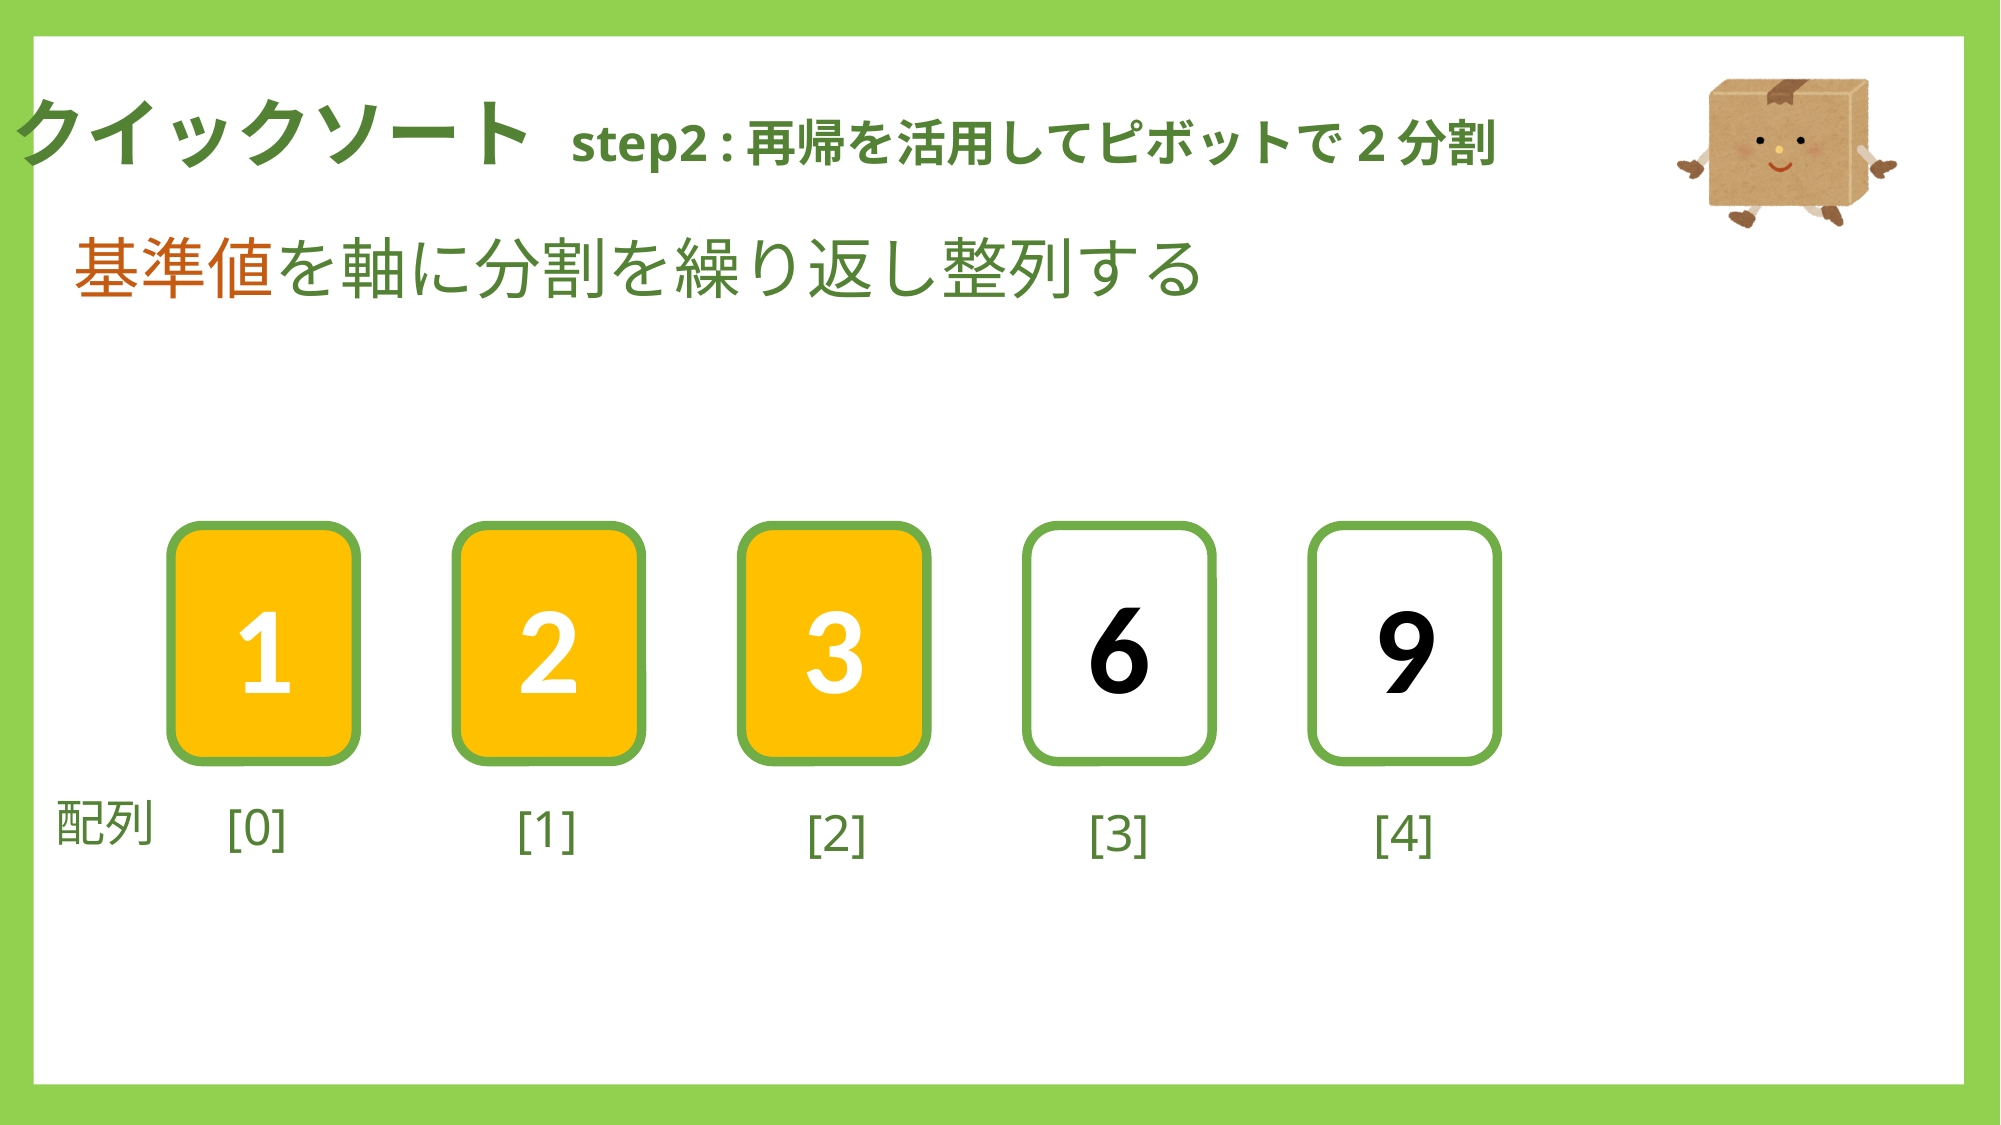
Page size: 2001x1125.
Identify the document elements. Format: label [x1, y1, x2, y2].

text_box [169, 524, 358, 763]
text_box [0, 78, 1513, 315]
text_box [1073, 794, 1166, 870]
text_box [740, 524, 928, 763]
text_box [501, 790, 593, 866]
text_box [455, 524, 643, 763]
text_box [1025, 524, 1214, 763]
picture [1669, 41, 1903, 253]
text_box [211, 788, 304, 863]
text_box [1311, 524, 1499, 763]
text_box [791, 794, 883, 870]
text_box [40, 784, 171, 860]
text_box [1359, 794, 1451, 870]
